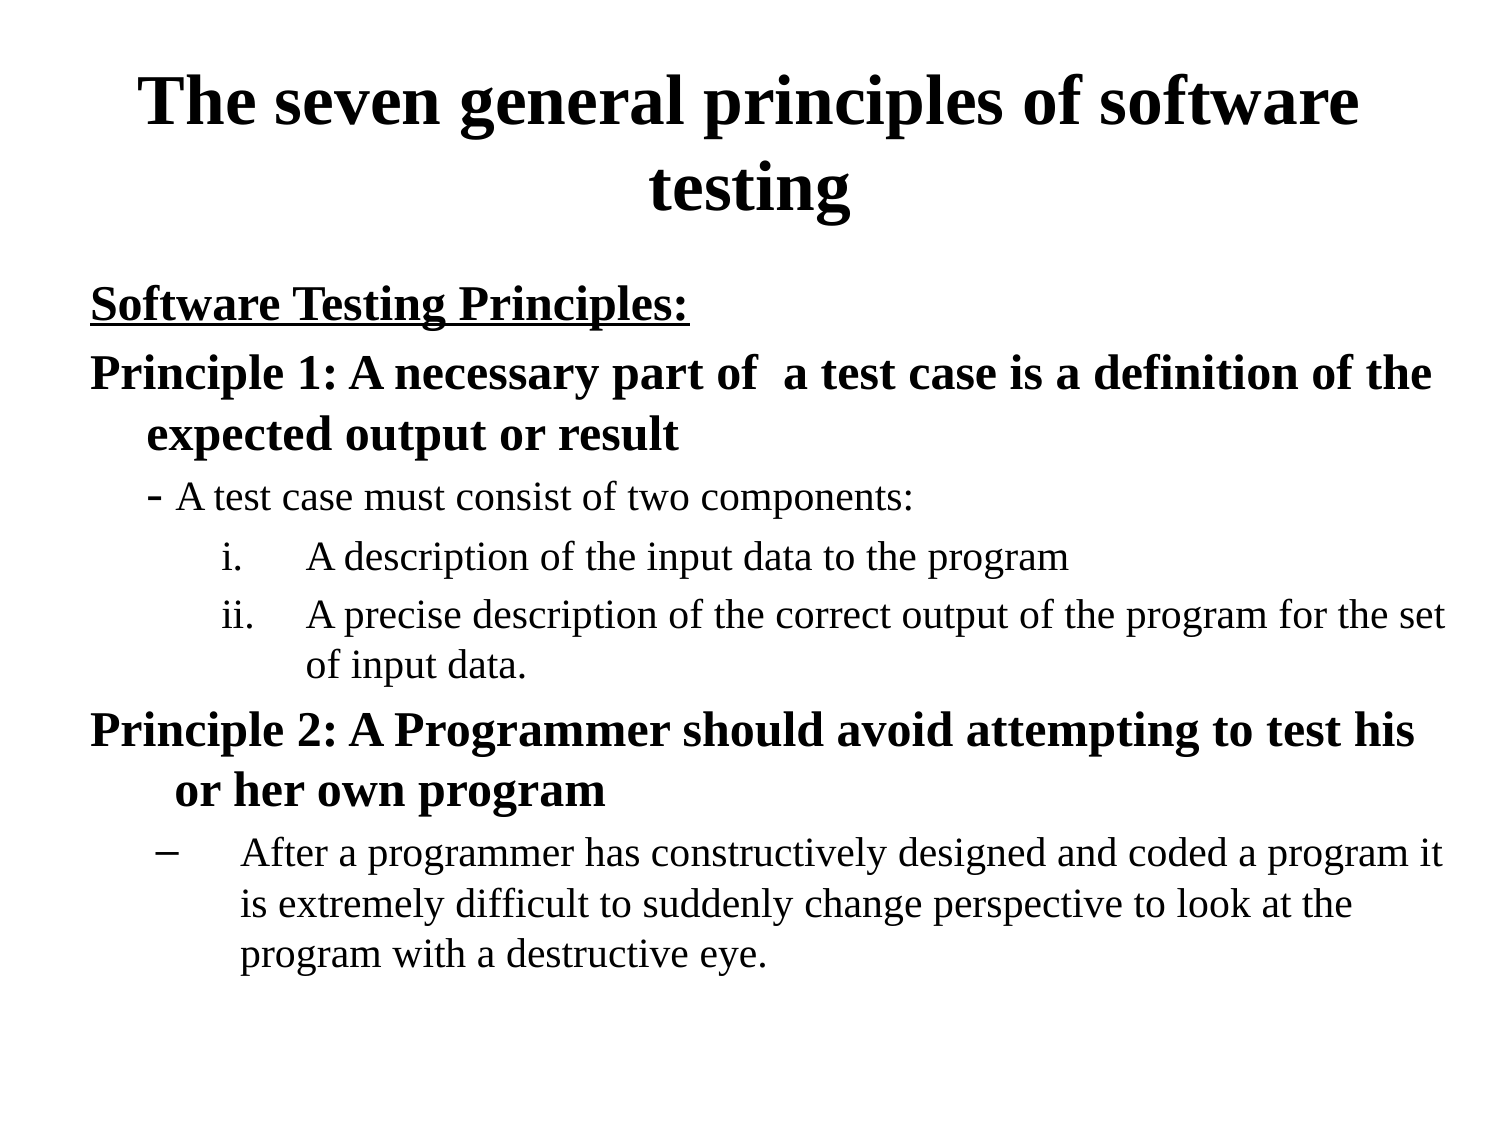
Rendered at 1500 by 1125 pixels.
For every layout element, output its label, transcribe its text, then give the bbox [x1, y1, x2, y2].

list Software Testing Principles: Principle 1: A necessary part of a test case is a definition of the expected output or result - A test case must consist of two components: A description of the input data to the program A precise description of the correct output of the program for the set of input data. Principle 2: A Programmer should avoid attempting to test his or her own program After a programmer has constructively designed and coded a program it is extremely difficult to suddenly change perspective to look at the program with a destructive eye. [75, 262, 1463, 1038]
title The seven general principles of software testing [75, 45, 1425, 233]
